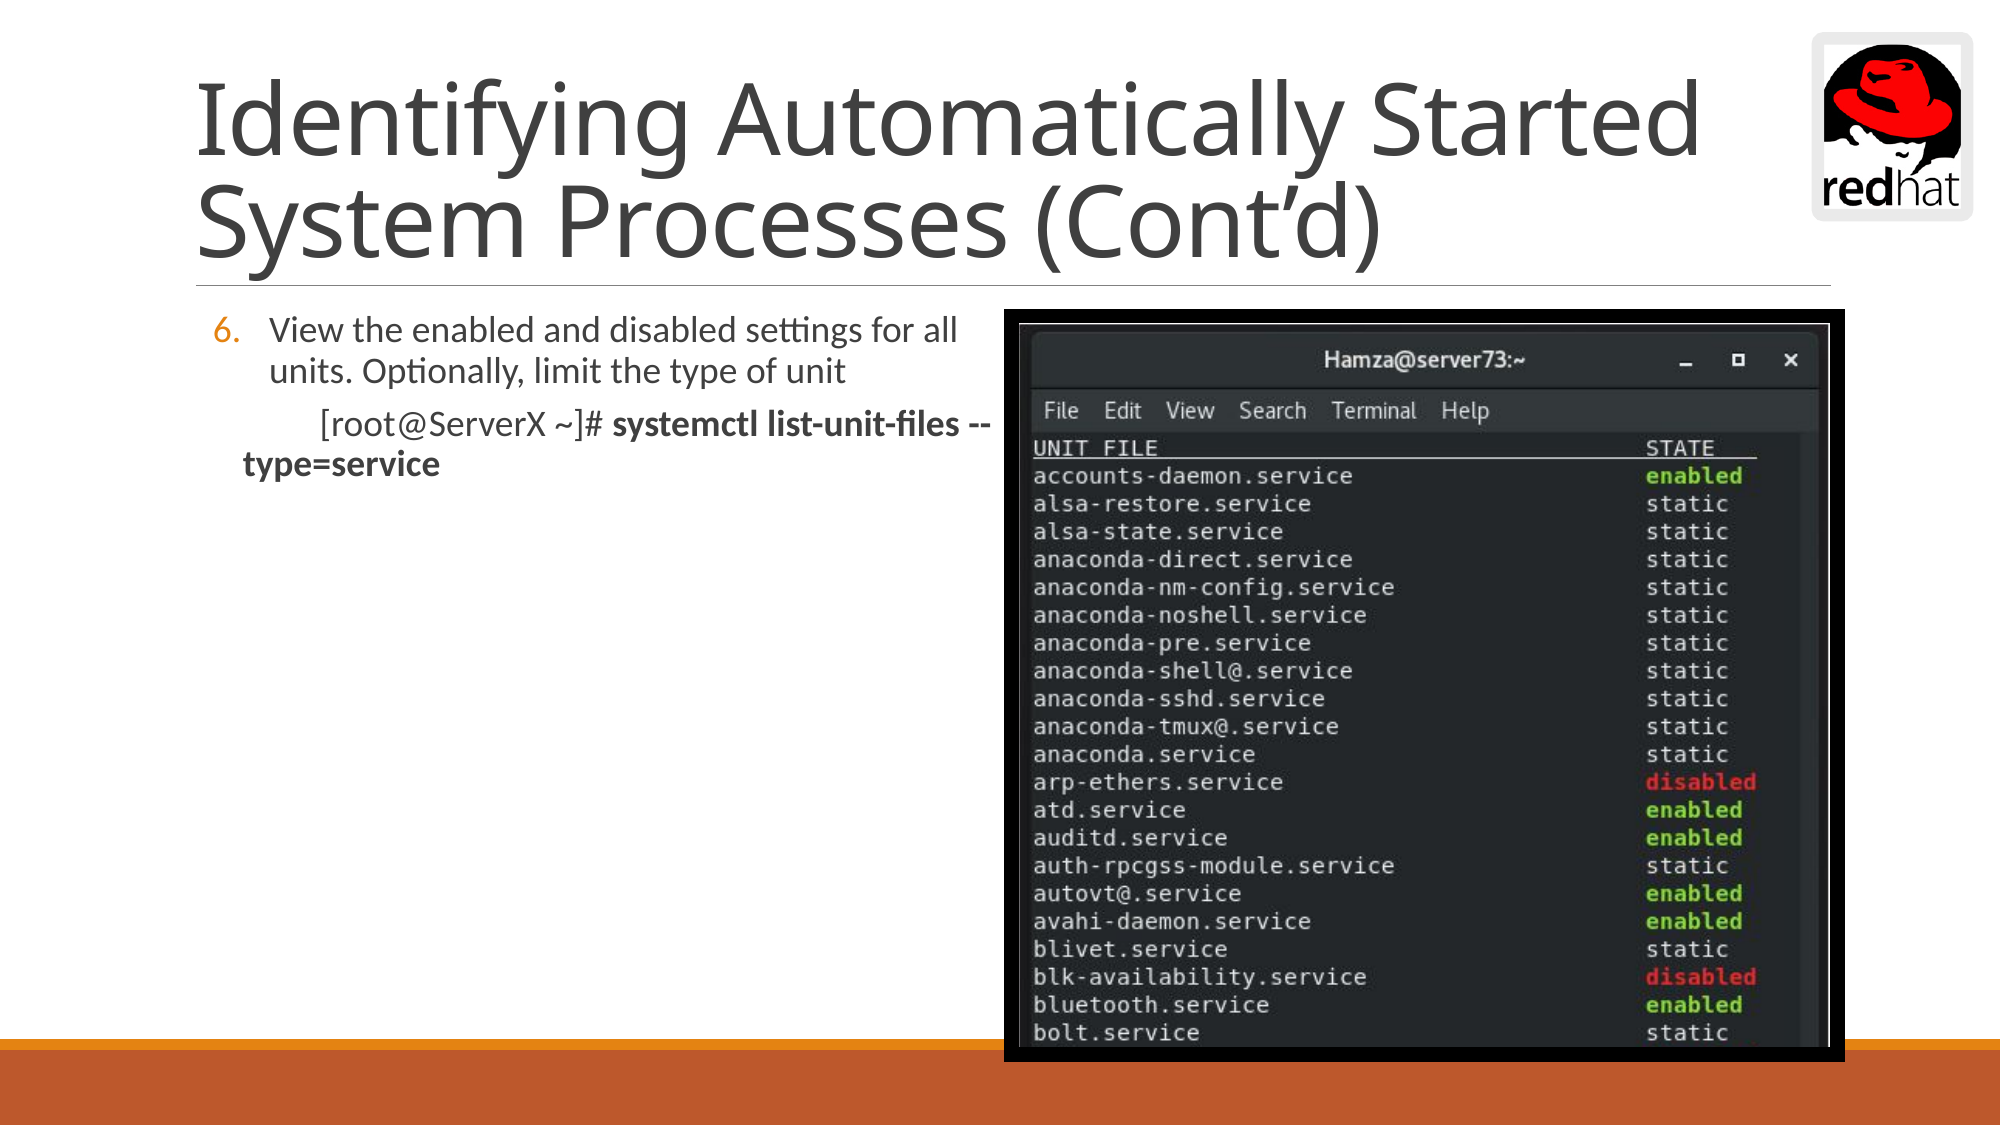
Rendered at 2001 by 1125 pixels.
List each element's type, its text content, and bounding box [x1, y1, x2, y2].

list View the enabled and disabled settings for all units. Optionally, limit the type of unit [root@ServerX ~]# systemctl list-unit-files --type=service [180, 302, 1005, 1047]
title Identifying Automatically Started System Processes (Cont’d) [180, 47, 1830, 285]
picture [1817, 37, 1968, 216]
picture [1018, 322, 1831, 1048]
